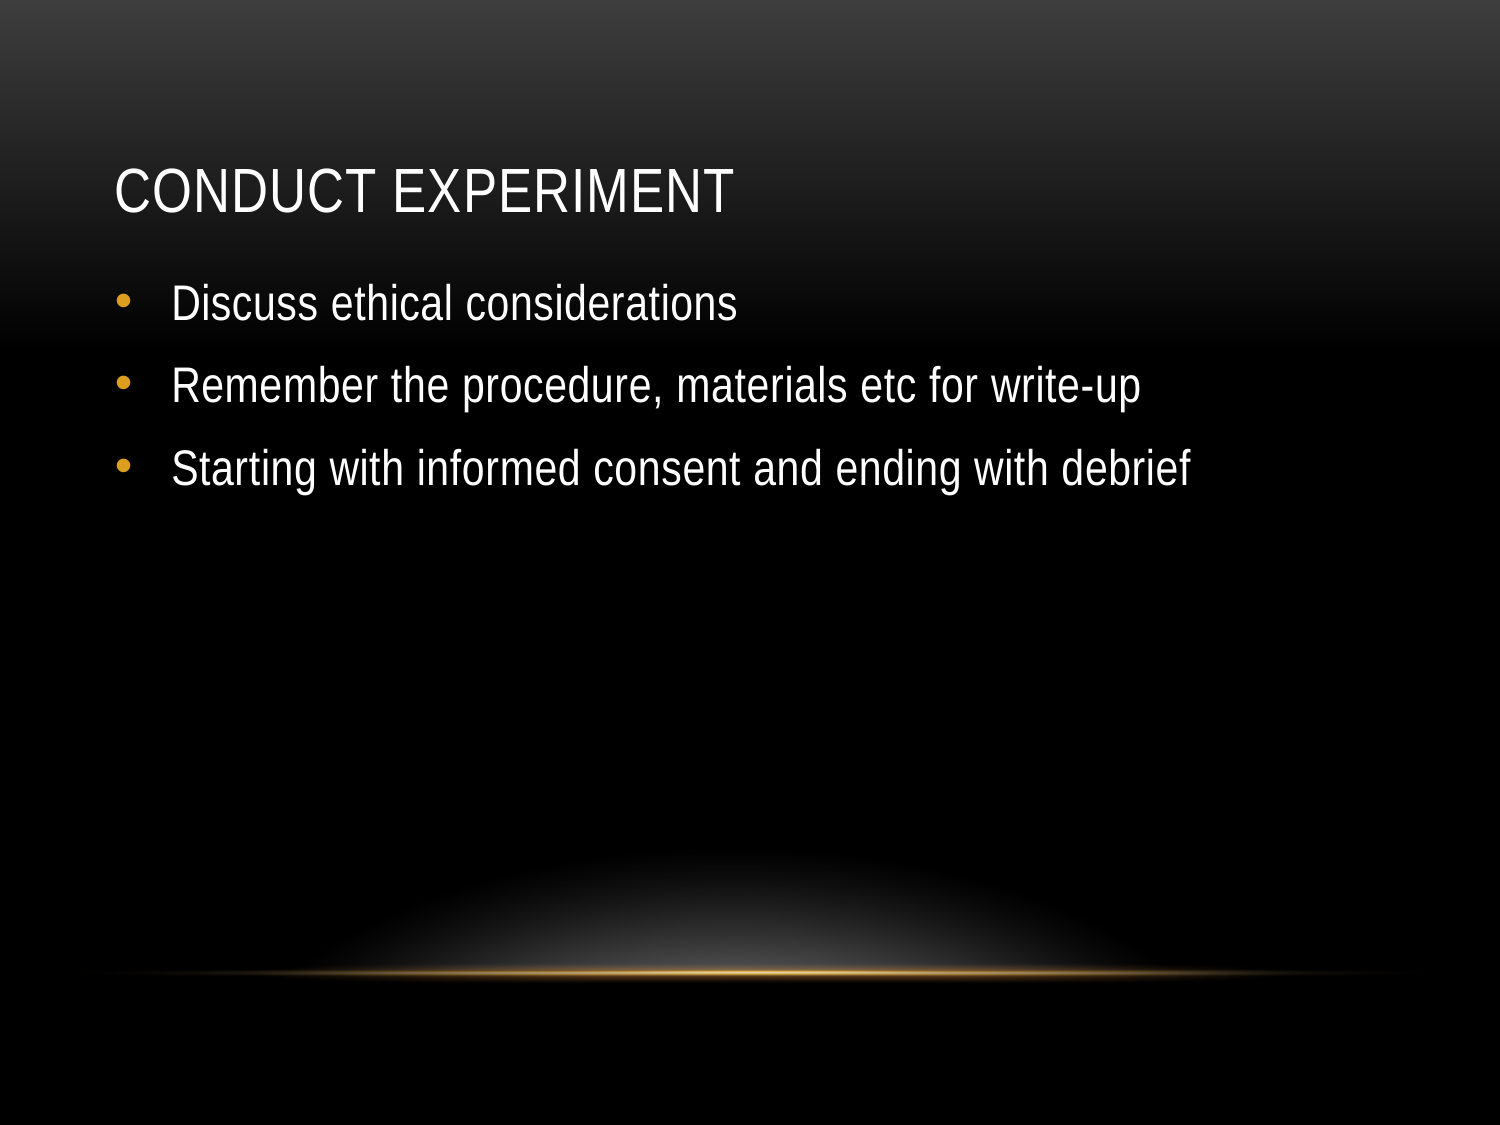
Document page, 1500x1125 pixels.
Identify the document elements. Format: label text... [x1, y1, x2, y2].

title Conduct experiment [99, 45, 1400, 233]
picture [0, 0, 1500, 1125]
list Discuss ethical considerations Remember the procedure, materials etc for write-up Starting with informed consent and ending with debrief [99, 262, 1400, 938]
